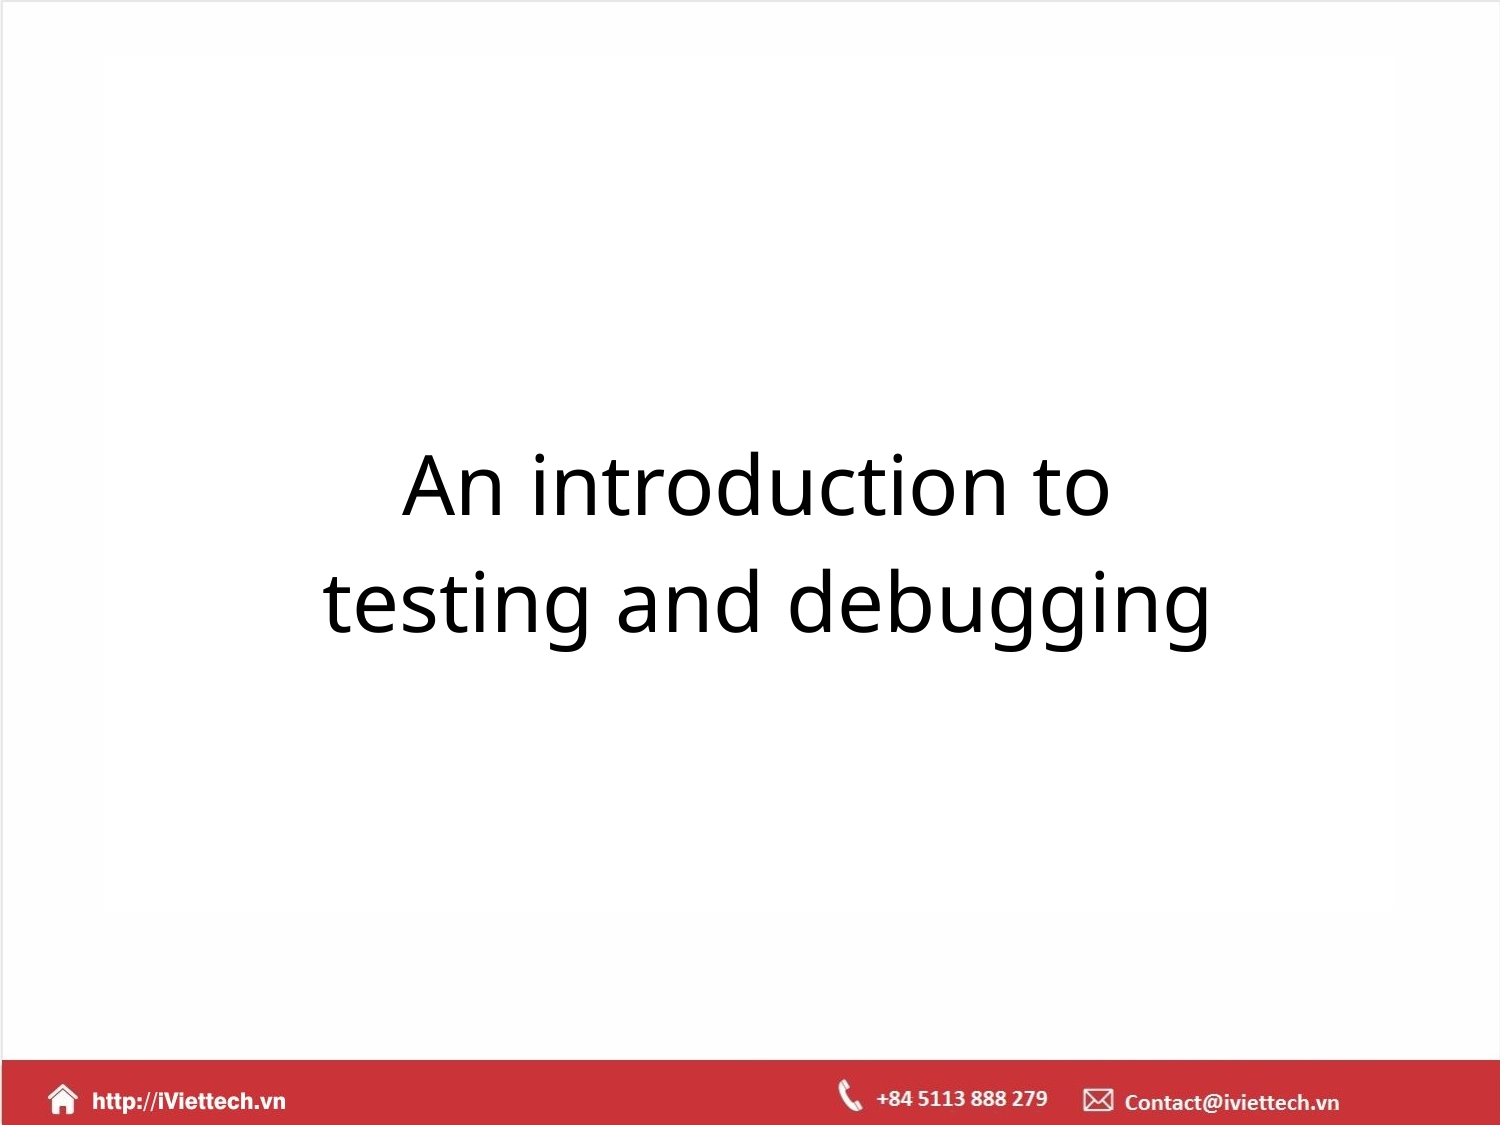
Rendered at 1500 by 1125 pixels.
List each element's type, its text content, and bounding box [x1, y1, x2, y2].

subtitle An introduction to testing and debugging [124, 424, 1413, 613]
picture [0, 0, 1500, 1125]
